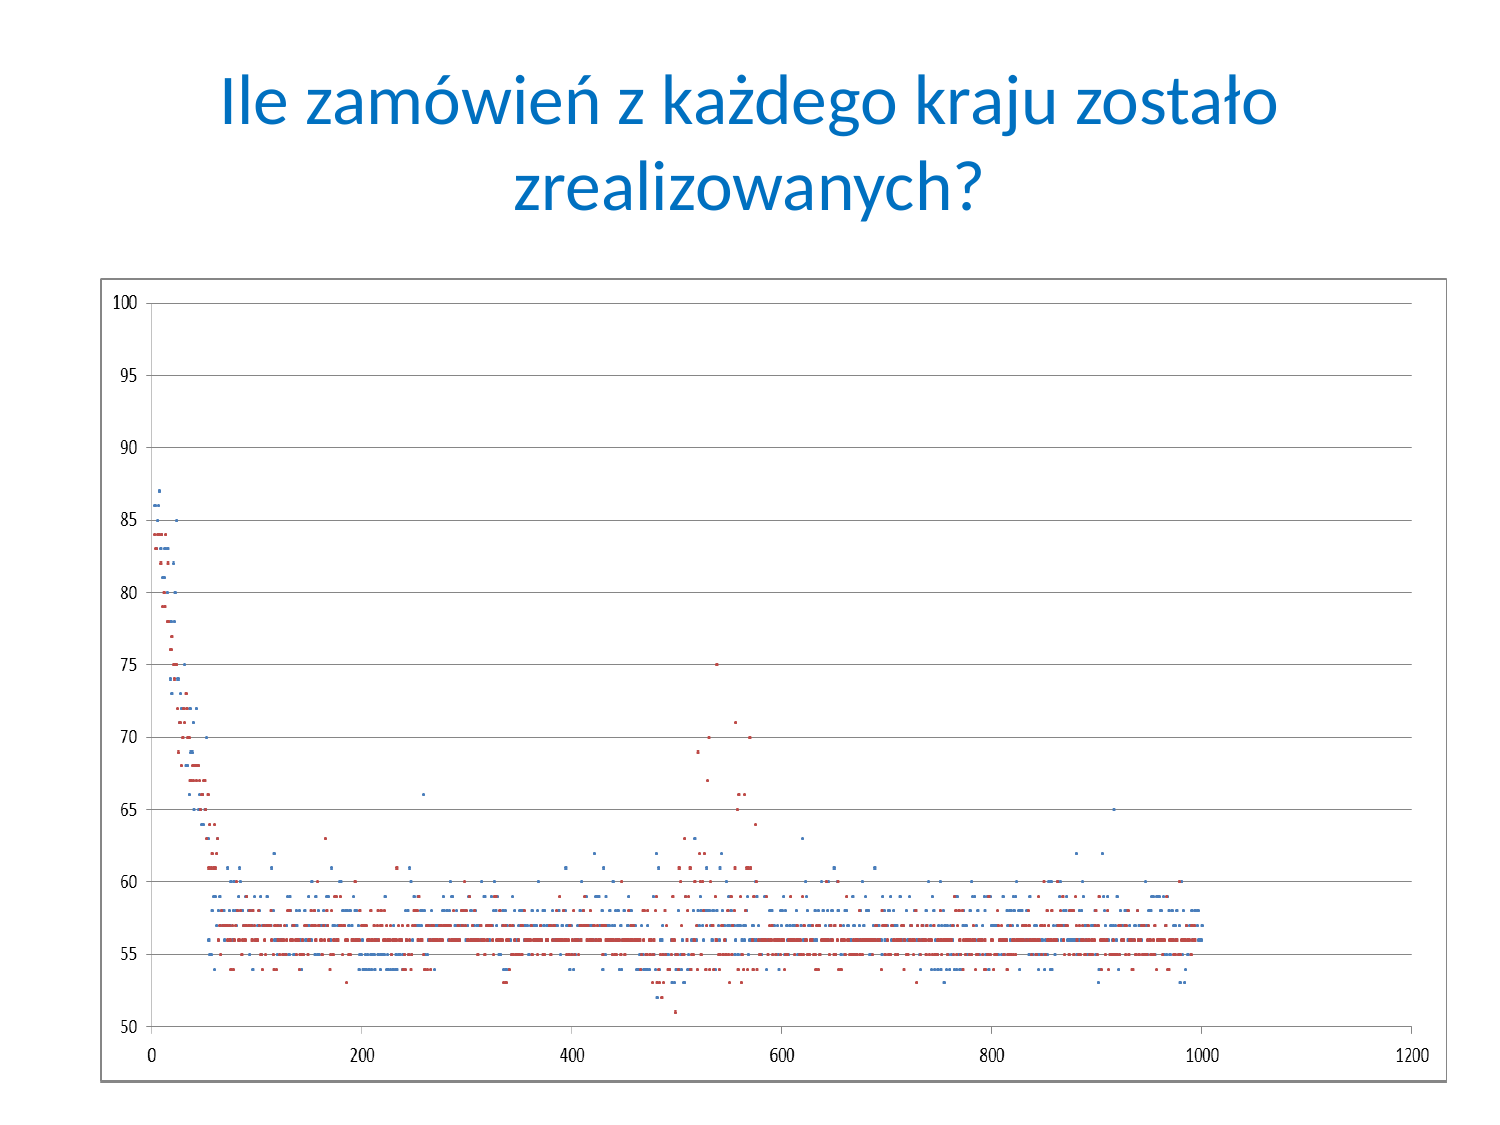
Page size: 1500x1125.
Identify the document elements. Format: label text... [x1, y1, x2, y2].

picture [100, 278, 1448, 1083]
title Ile zamówień z każdego kraju zostało zrealizowanych? [75, 45, 1425, 233]
